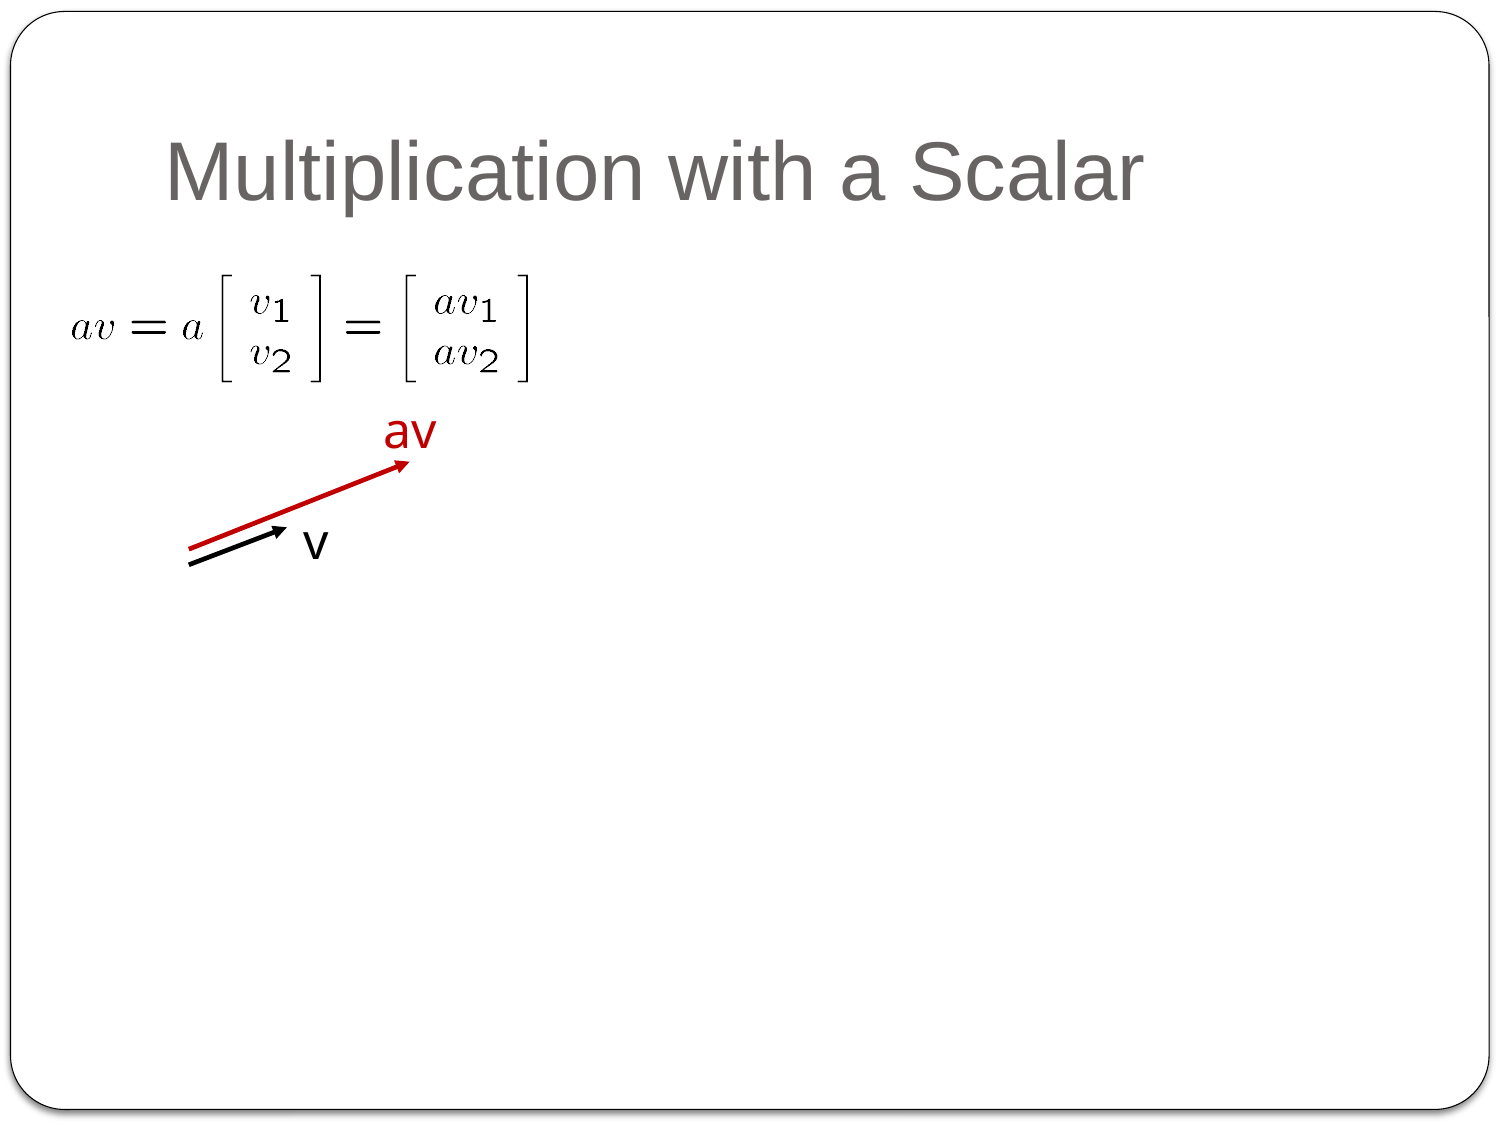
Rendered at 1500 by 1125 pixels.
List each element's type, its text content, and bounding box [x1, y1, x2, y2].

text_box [188, 393, 451, 578]
picture [70, 273, 529, 384]
title Multiplication with a Scalar [150, 45, 1425, 233]
